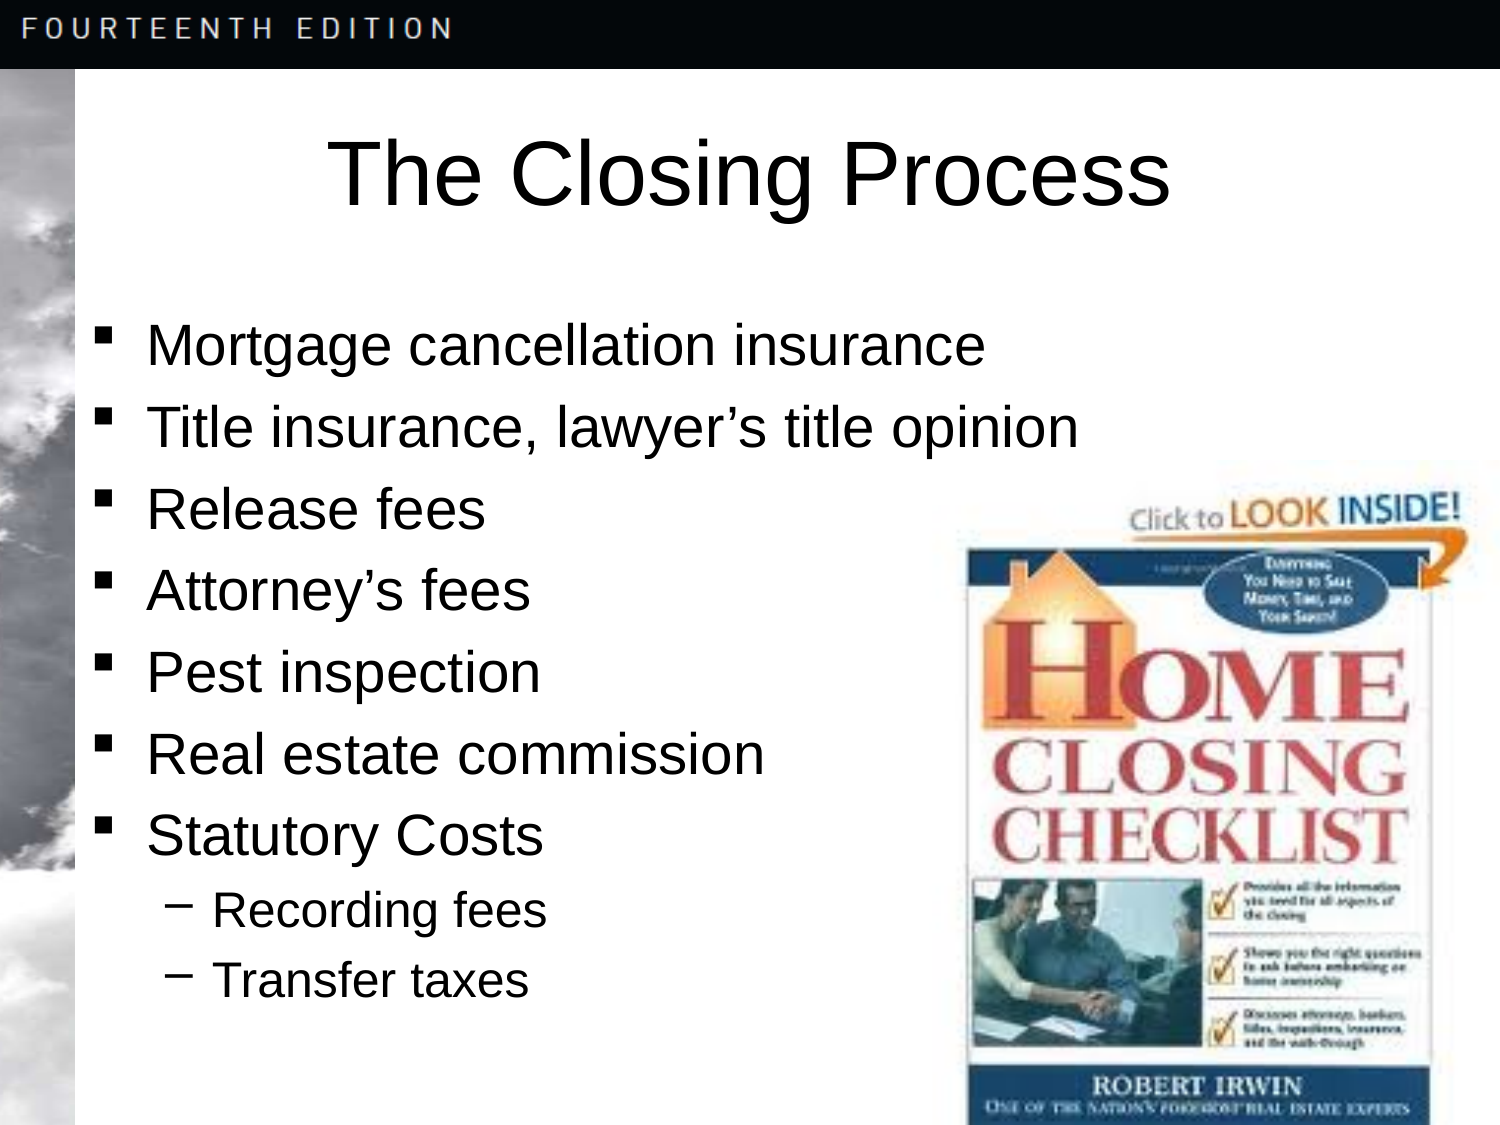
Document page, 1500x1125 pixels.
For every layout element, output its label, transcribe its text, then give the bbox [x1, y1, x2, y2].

title The Closing Process [74, 74, 1426, 263]
picture [0, 0, 1500, 1125]
list Mortgage cancellation insurance Title insurance, lawyer’s title opinion Release fees Attorney’s fees Pest inspection Real estate commission Statutory Costs Recording fees Transfer taxes [74, 299, 1426, 1043]
picture [887, 460, 1500, 1125]
